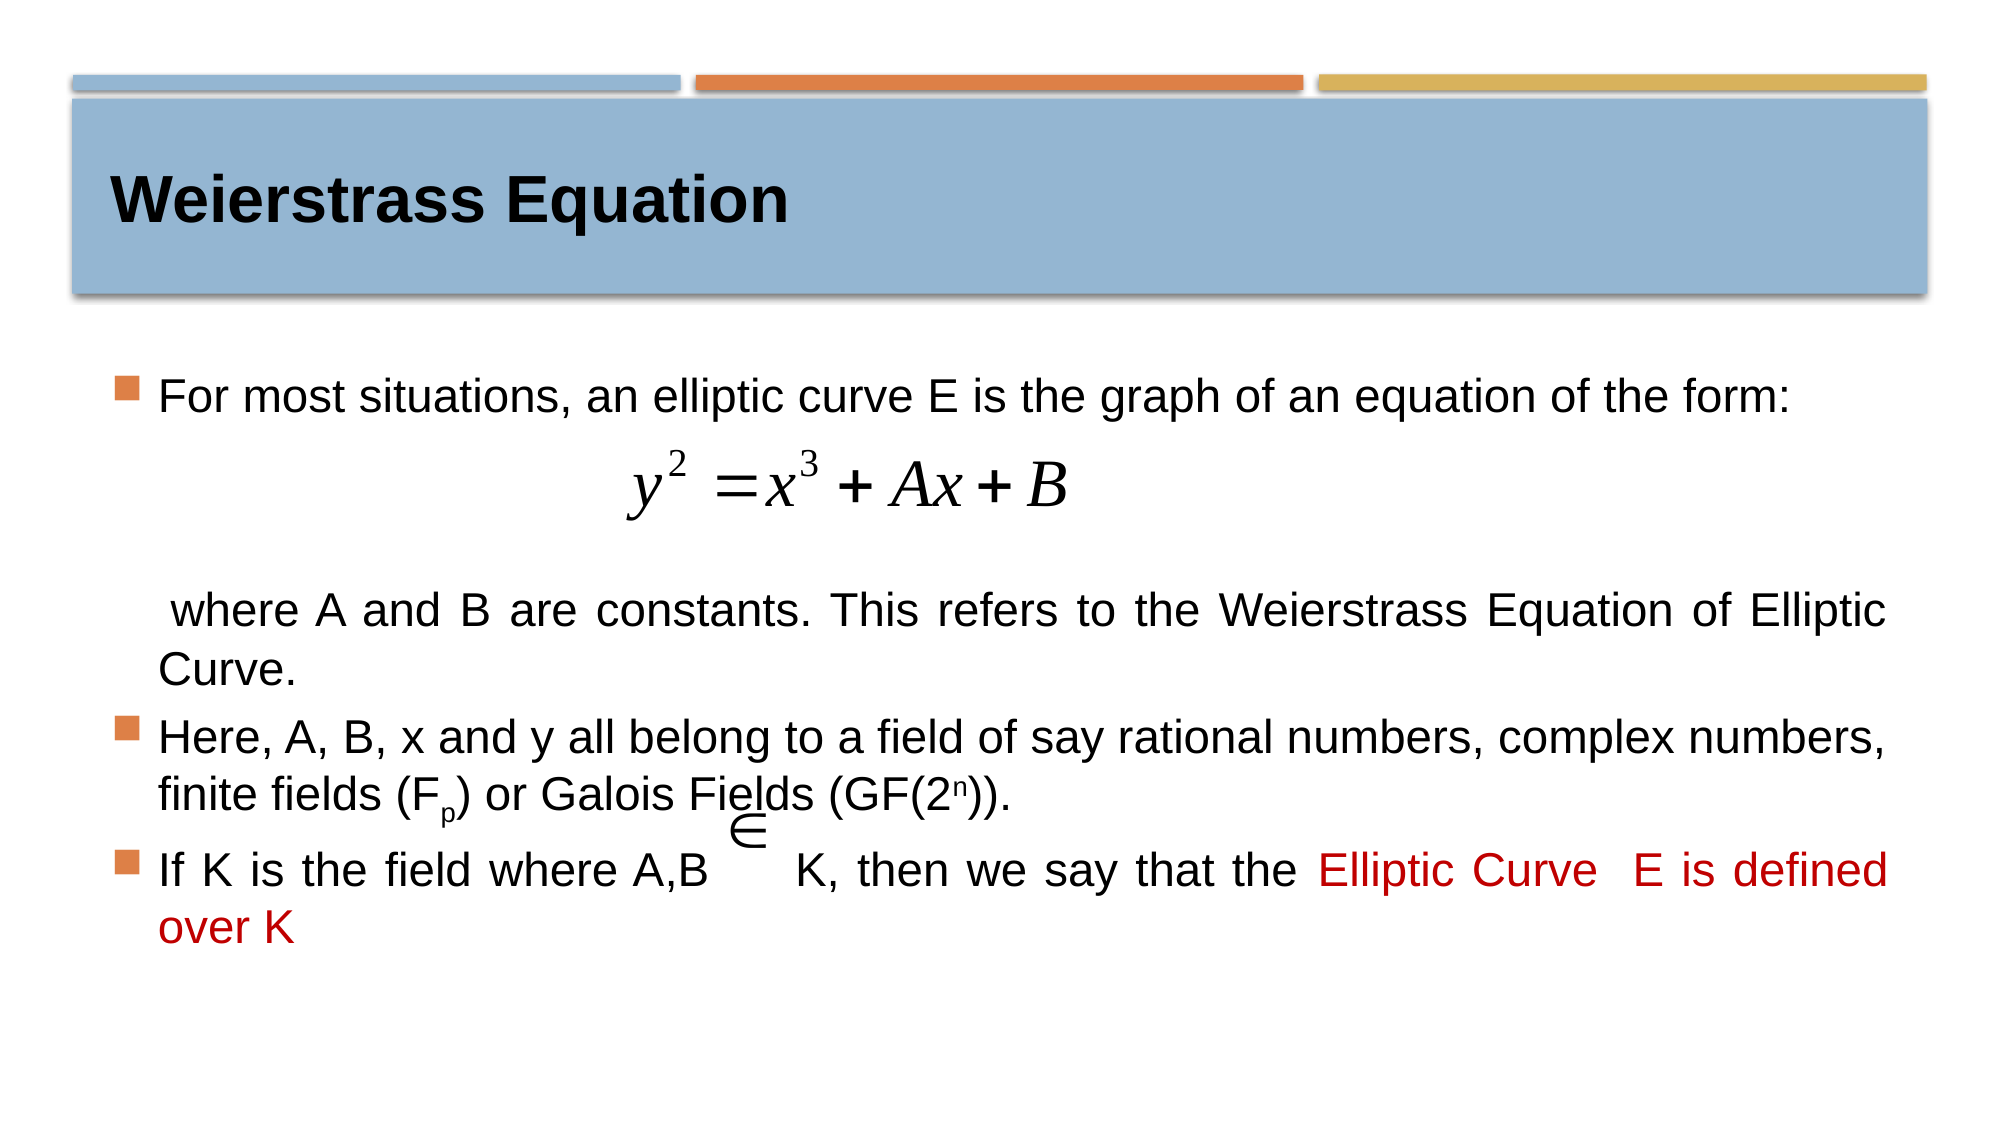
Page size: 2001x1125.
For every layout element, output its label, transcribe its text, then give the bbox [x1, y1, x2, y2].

title Weierstrass Equation [95, 112, 1905, 280]
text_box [615, 432, 1080, 536]
list For most situations, an elliptic curve E is the graph of an equation of the form: where A and B are constants. This refers to the Weierstrass Equation of Elliptic Curve. Here, A, B, x and y all belong to a field of say rational numbers, complex numbers, finite fields (Fp) or Galois Fields (GF(2n)). If K is the field where A,B K, then we say that the Elliptic Curve E is defined over K [95, 357, 1905, 962]
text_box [723, 805, 778, 861]
